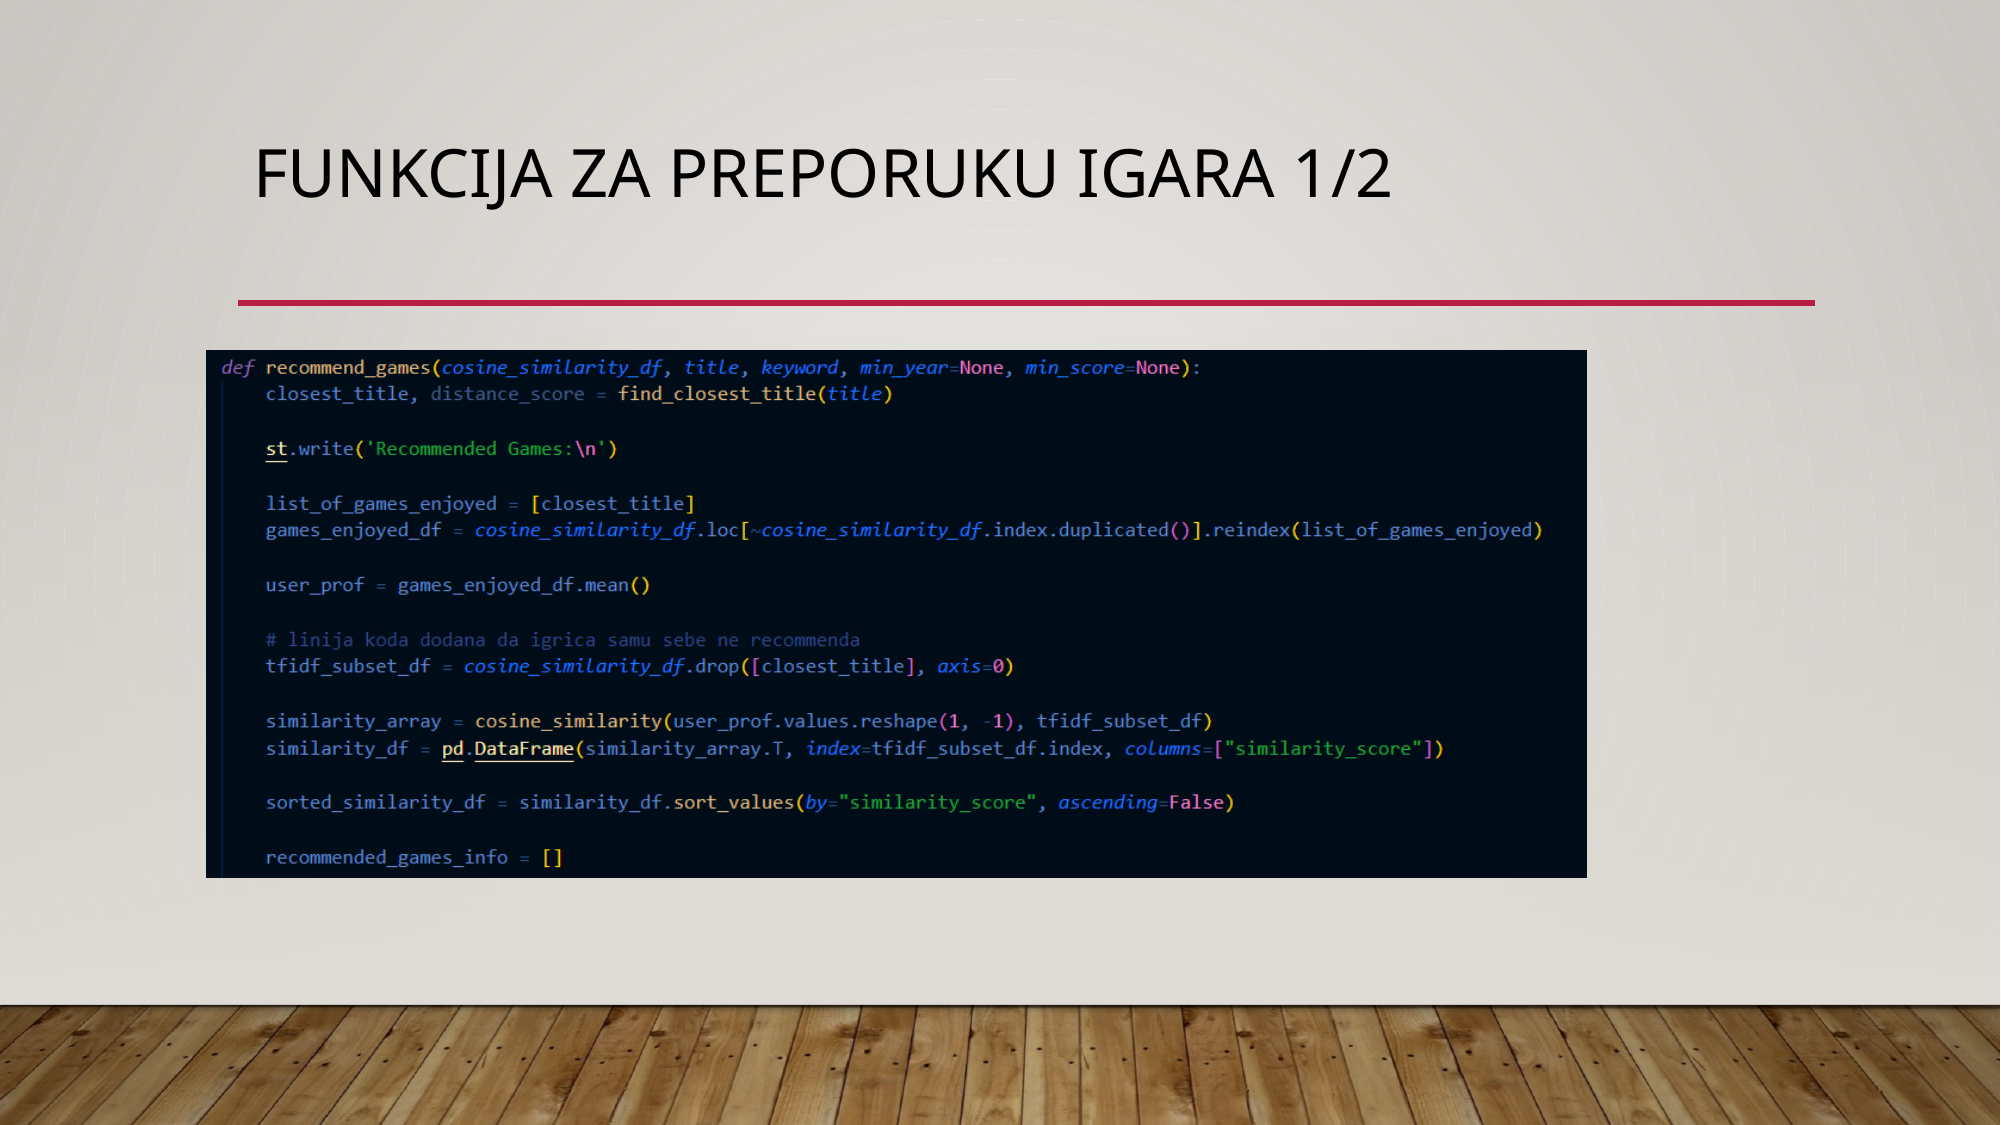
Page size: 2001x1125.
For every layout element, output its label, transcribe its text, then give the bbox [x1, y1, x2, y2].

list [205, 349, 1587, 878]
picture [0, 1005, 2000, 1125]
title Funkcija za preporuku igara 1/2 [238, 131, 1814, 305]
